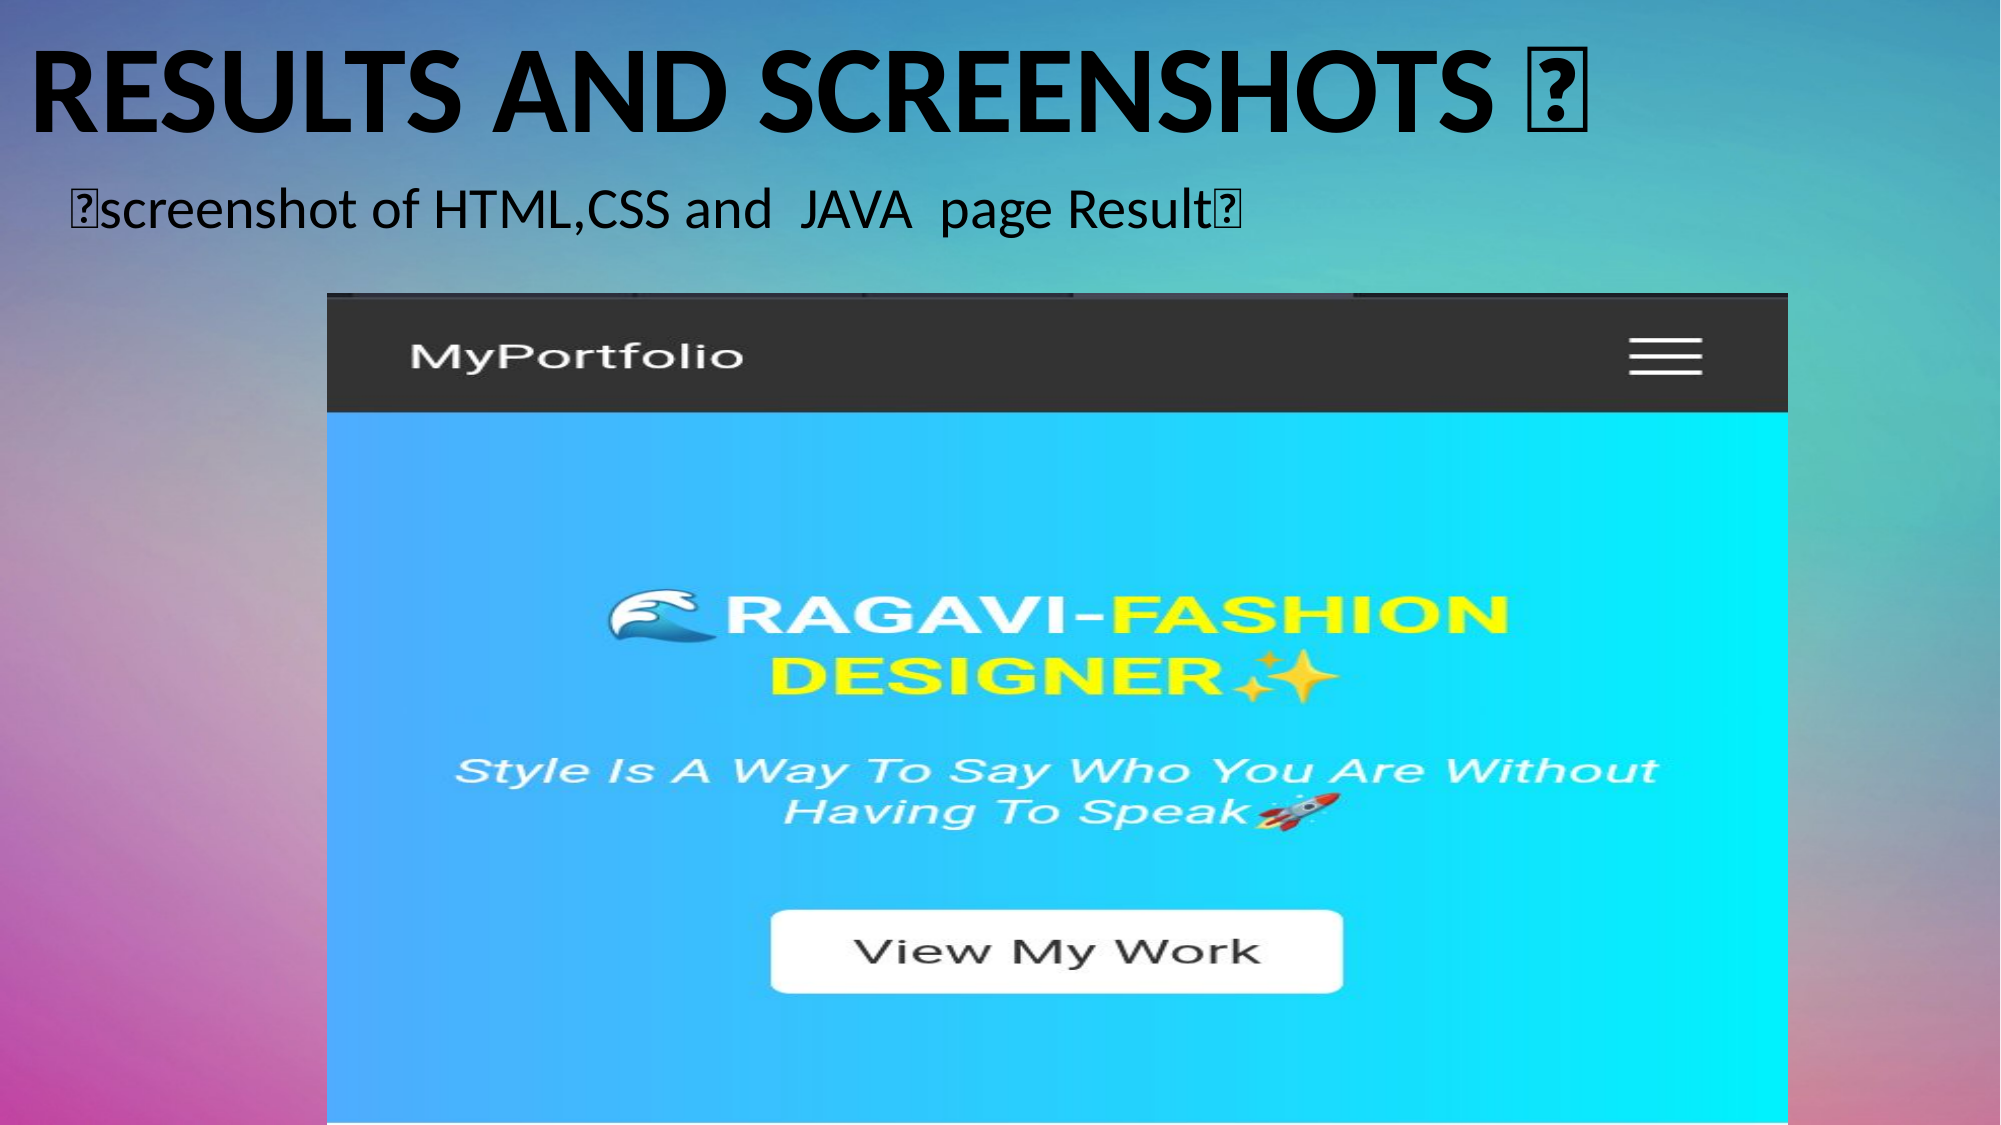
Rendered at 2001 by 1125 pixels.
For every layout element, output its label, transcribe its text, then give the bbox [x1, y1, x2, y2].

text_box 🌈screenshot of HTML,CSS and JAVA page Result✨ [55, 162, 1871, 248]
picture [0, 0, 2001, 1125]
text_box RESULTS AND SCREENSHOTS ✨ [15, 0, 2000, 165]
